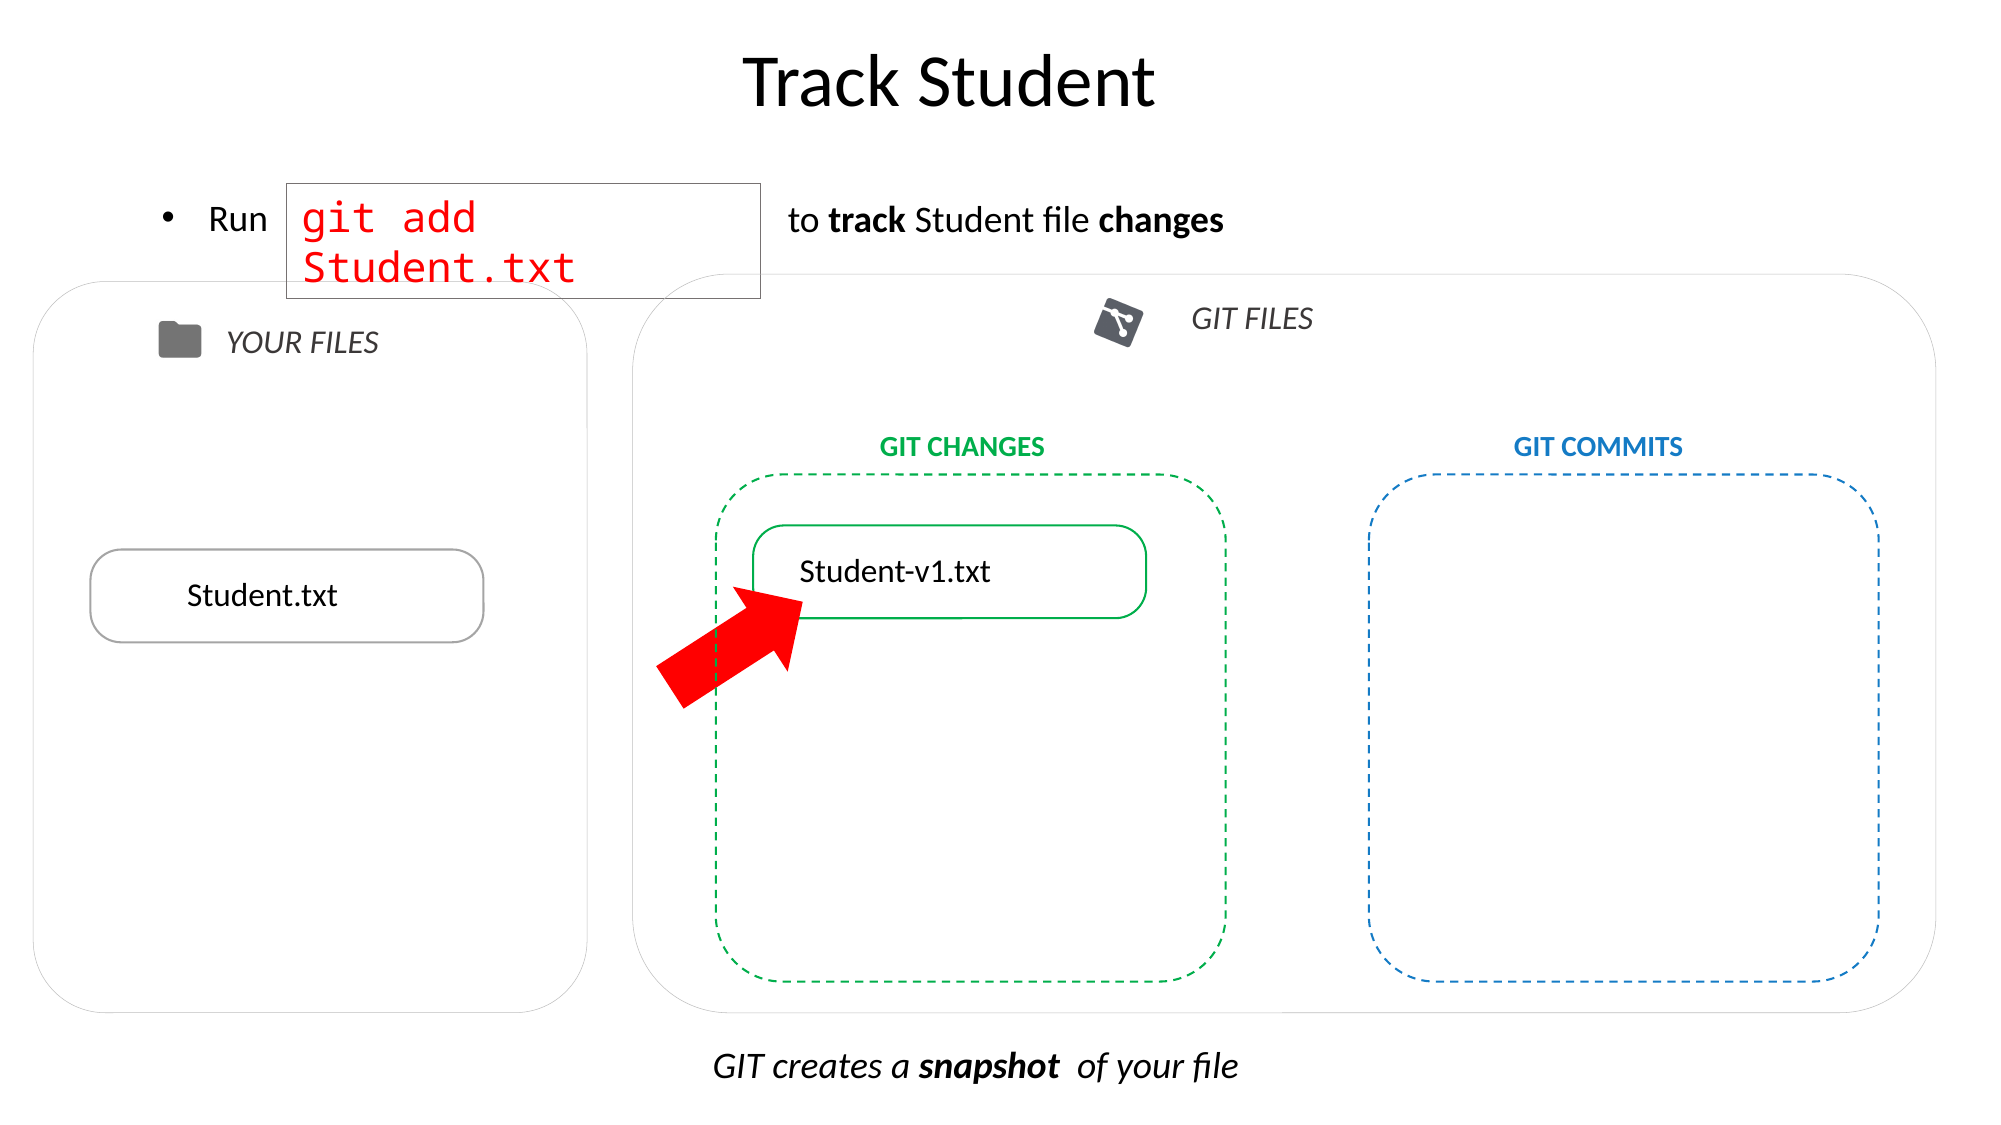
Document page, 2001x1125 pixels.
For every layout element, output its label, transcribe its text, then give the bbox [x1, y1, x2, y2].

text_box [654, 626, 715, 711]
picture [149, 315, 212, 369]
text_box GIT FILES [1154, 289, 1351, 344]
text_box [1367, 473, 1880, 983]
text_box [631, 273, 1937, 1014]
text_box GIT CHANGES [865, 420, 1060, 470]
text_box GIT COMMITS [1499, 420, 1699, 470]
text_box Run [146, 186, 286, 247]
text_box Track Student [727, 23, 1172, 129]
text_box [714, 473, 1227, 983]
picture [1092, 296, 1145, 349]
text_box to track Student file changes [773, 187, 1482, 247]
text_box git add Student.txt [286, 183, 761, 299]
text_box [32, 280, 589, 1014]
text_box GIT creates a snapshot of your file [697, 1034, 1320, 1094]
